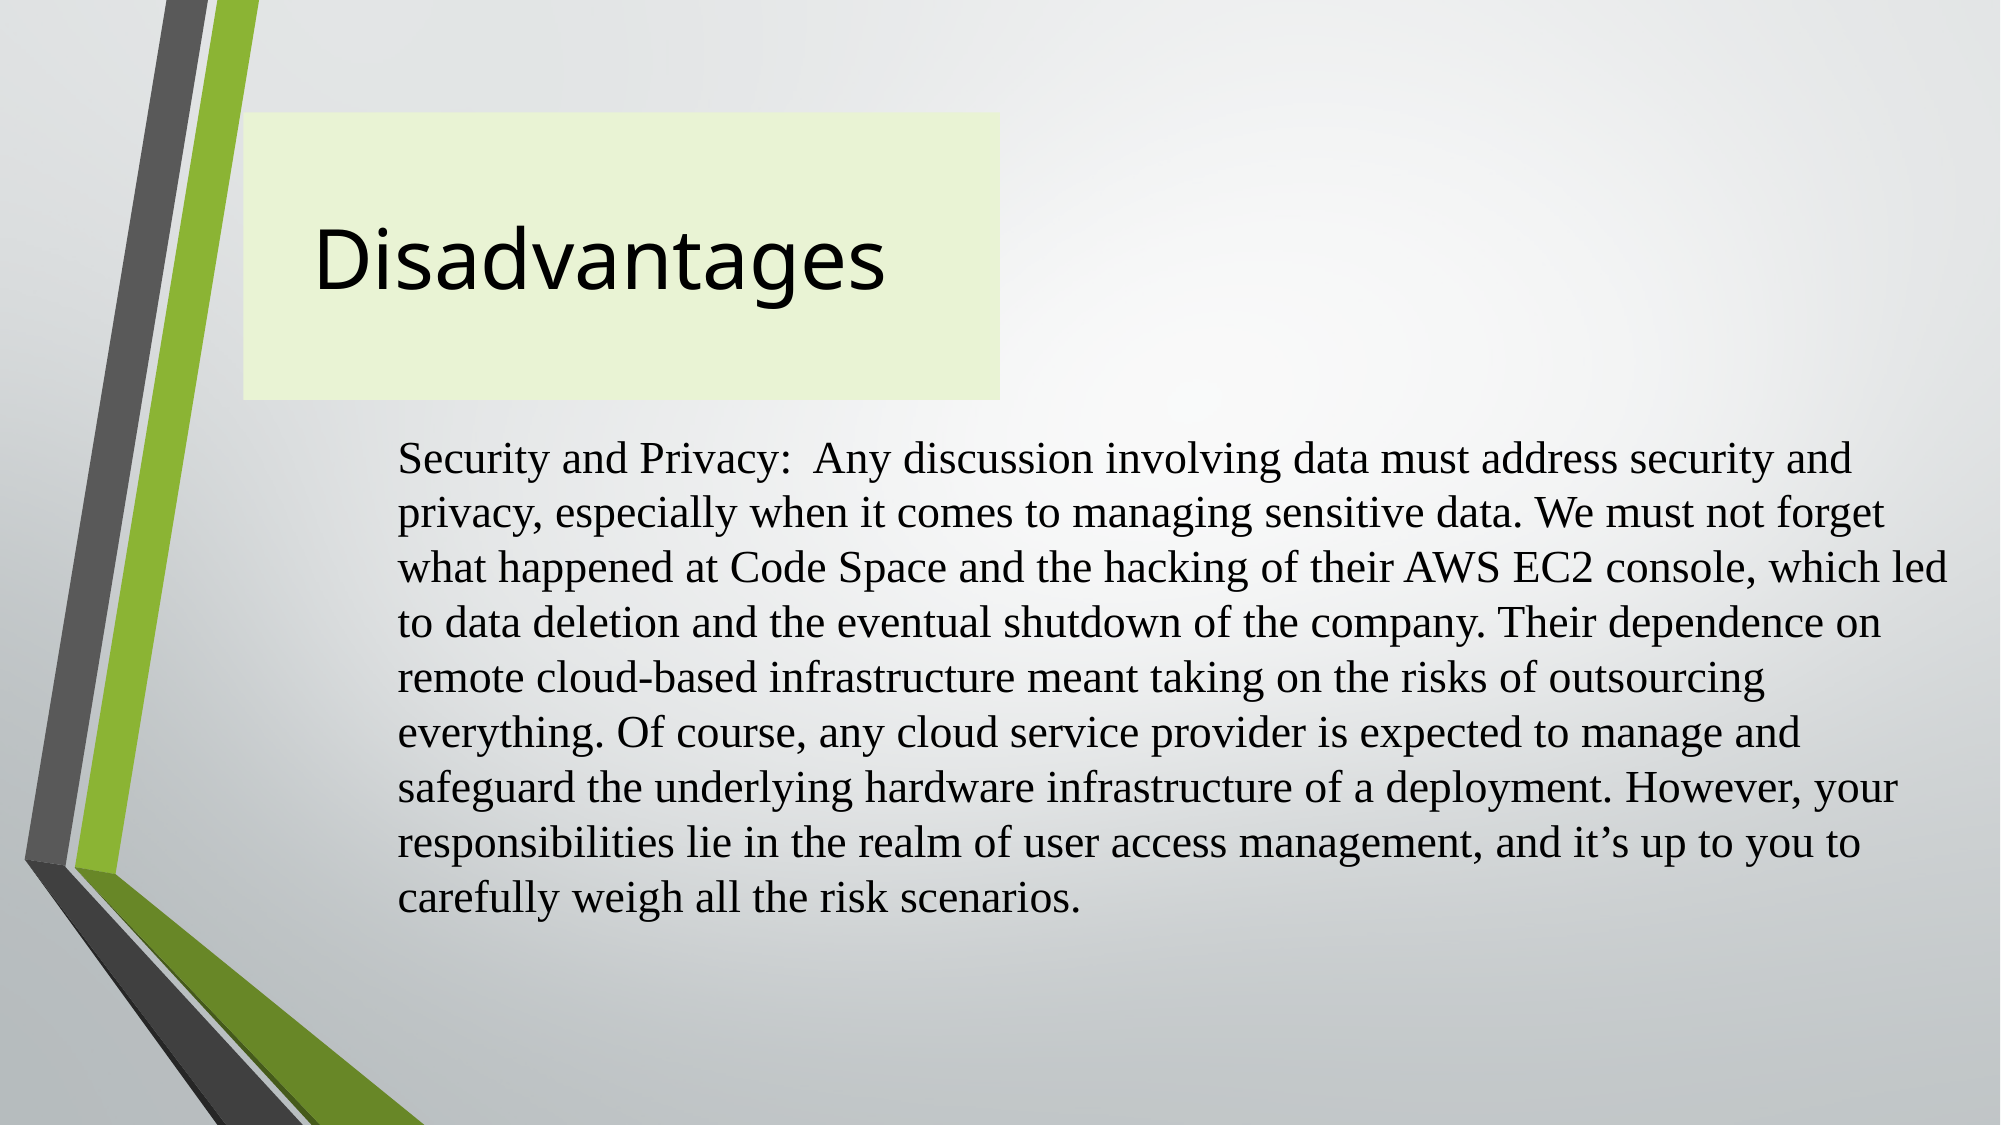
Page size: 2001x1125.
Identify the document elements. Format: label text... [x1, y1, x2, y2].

list Security and Privacy: Any discussion involving data must address security and privacy, especially when it comes to managing sensitive data. We must not forget what happened at Code Space and the hacking of their AWS EC2 console, which led to data deletion and the eventual shutdown of the company. Their dependence on remote cloud-based infrastructure meant taking on the risks of outsourcing everything. Of course, any cloud service provider is expected to manage and safeguard the underlying hardware infrastructure of a deployment. However, your responsibilities lie in the realm of user access management, and it’s up to you to carefully weigh all the risk scenarios. [382, 223, 2000, 1125]
title Disadvantages [243, 112, 1000, 400]
